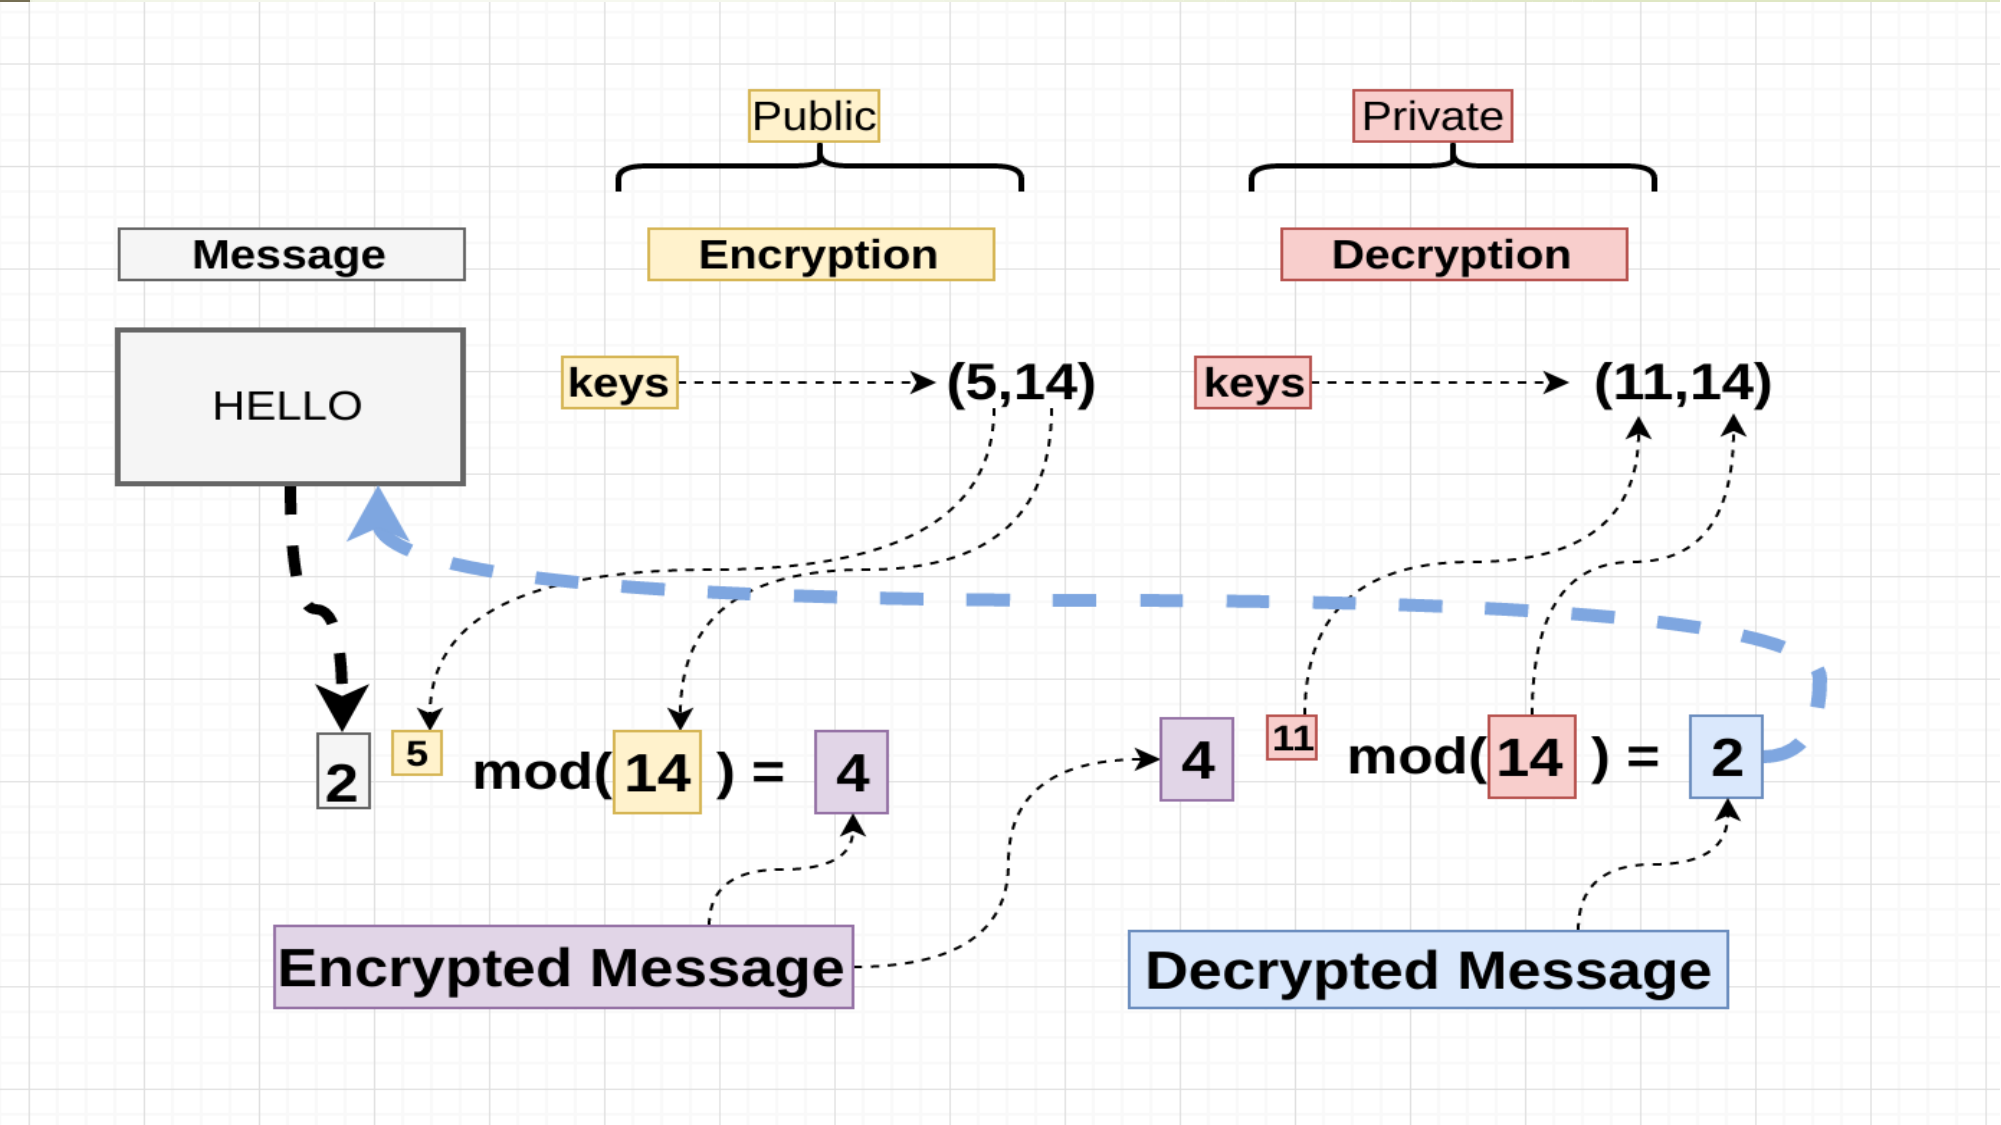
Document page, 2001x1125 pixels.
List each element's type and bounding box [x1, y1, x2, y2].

list [0, 2, 2000, 1125]
